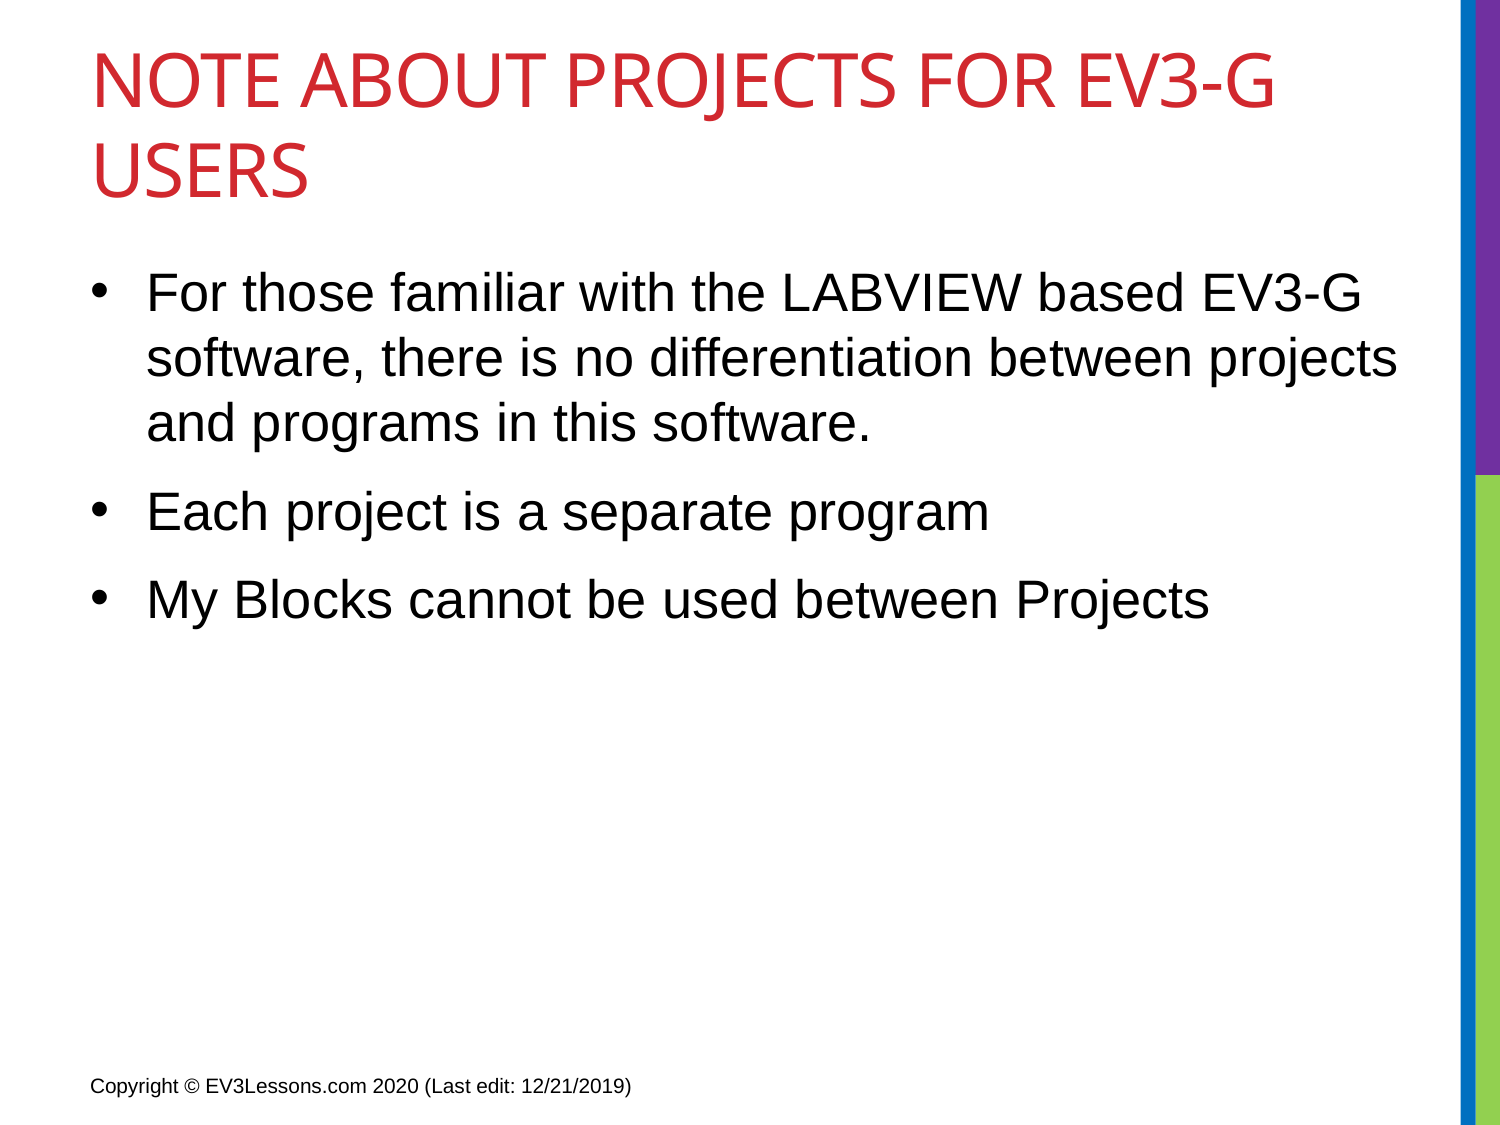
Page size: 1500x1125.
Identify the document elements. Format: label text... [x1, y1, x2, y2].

list For those familiar with the LABVIEW based EV3-G software, there is no differentiation between projects and programs in this software. Each project is a separate program My Blocks cannot be used between Projects [75, 250, 1428, 1044]
footer Copyright © EV3Lessons.com 2020 (Last edit: 12/21/2019) [75, 1065, 677, 1112]
title Note about projects for ev3-g users [75, 25, 1428, 250]
